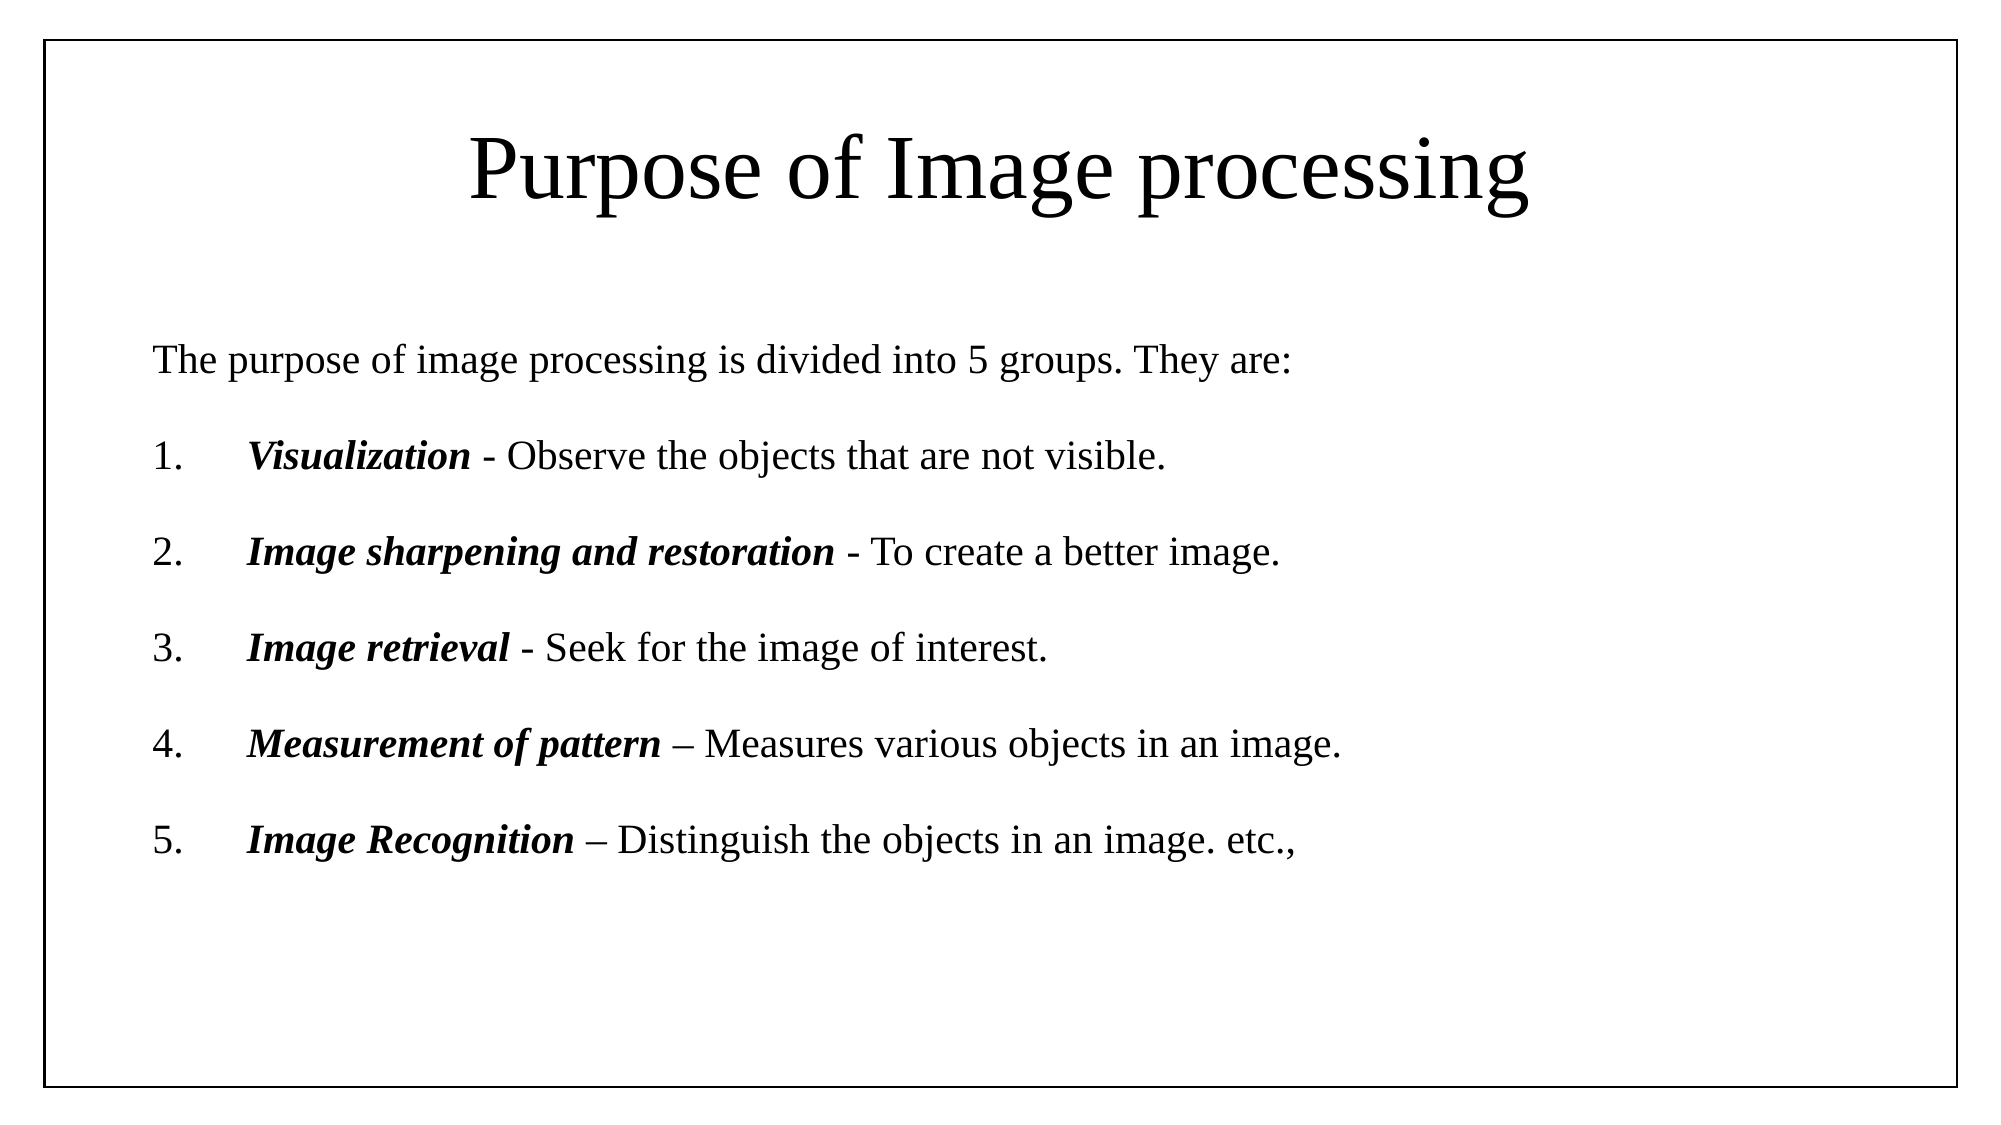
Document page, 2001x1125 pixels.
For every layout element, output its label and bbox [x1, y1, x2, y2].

text_box [43, 39, 1958, 1088]
